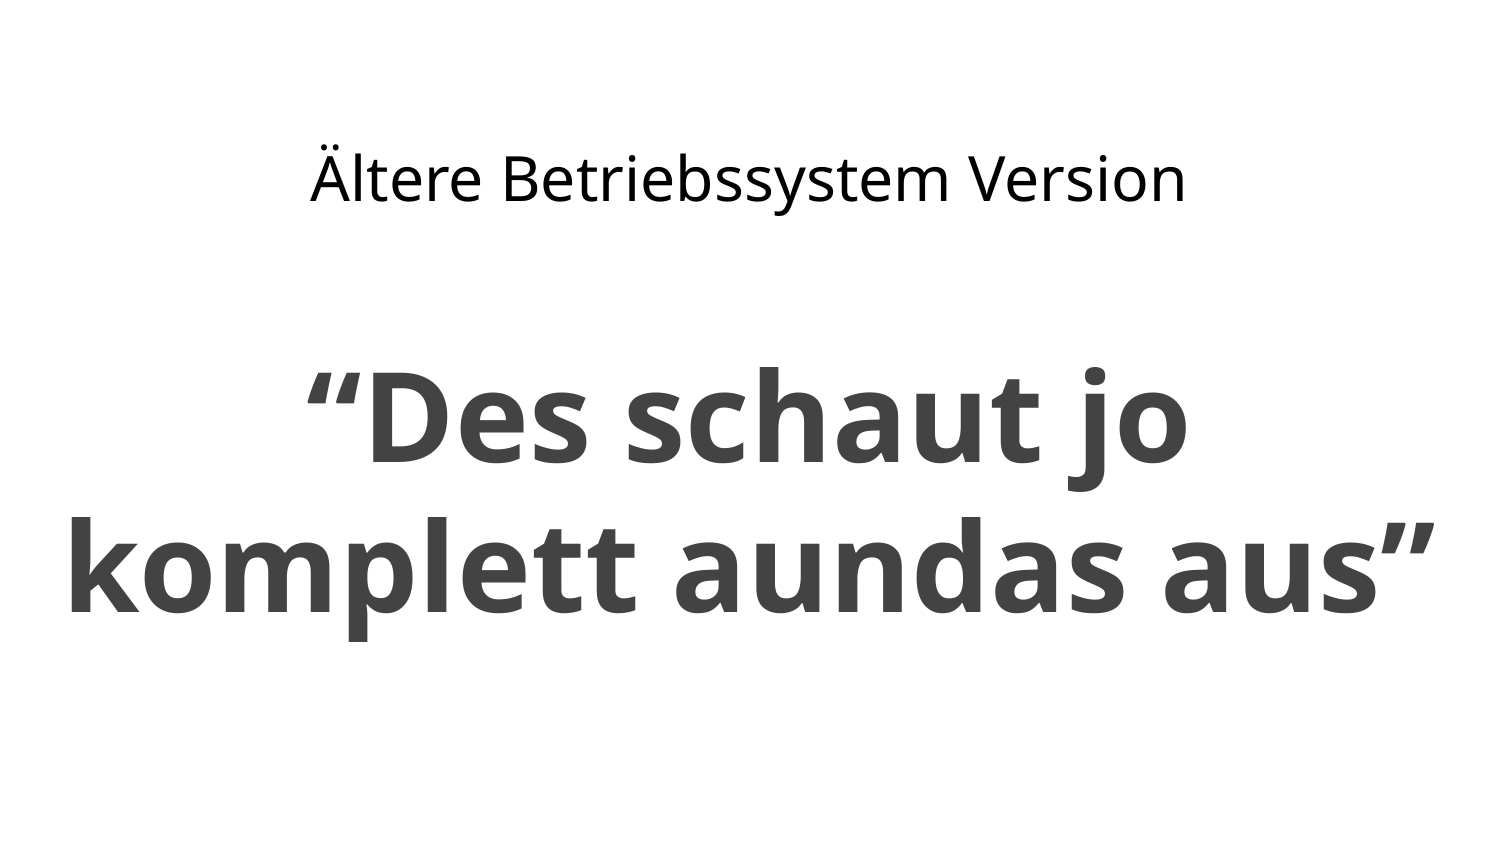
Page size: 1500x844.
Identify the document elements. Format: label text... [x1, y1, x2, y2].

text_box “Des schaut jo komplett aundas aus” [0, 322, 1500, 679]
text_box Ältere Betriebssystem Version [119, 123, 1381, 233]
